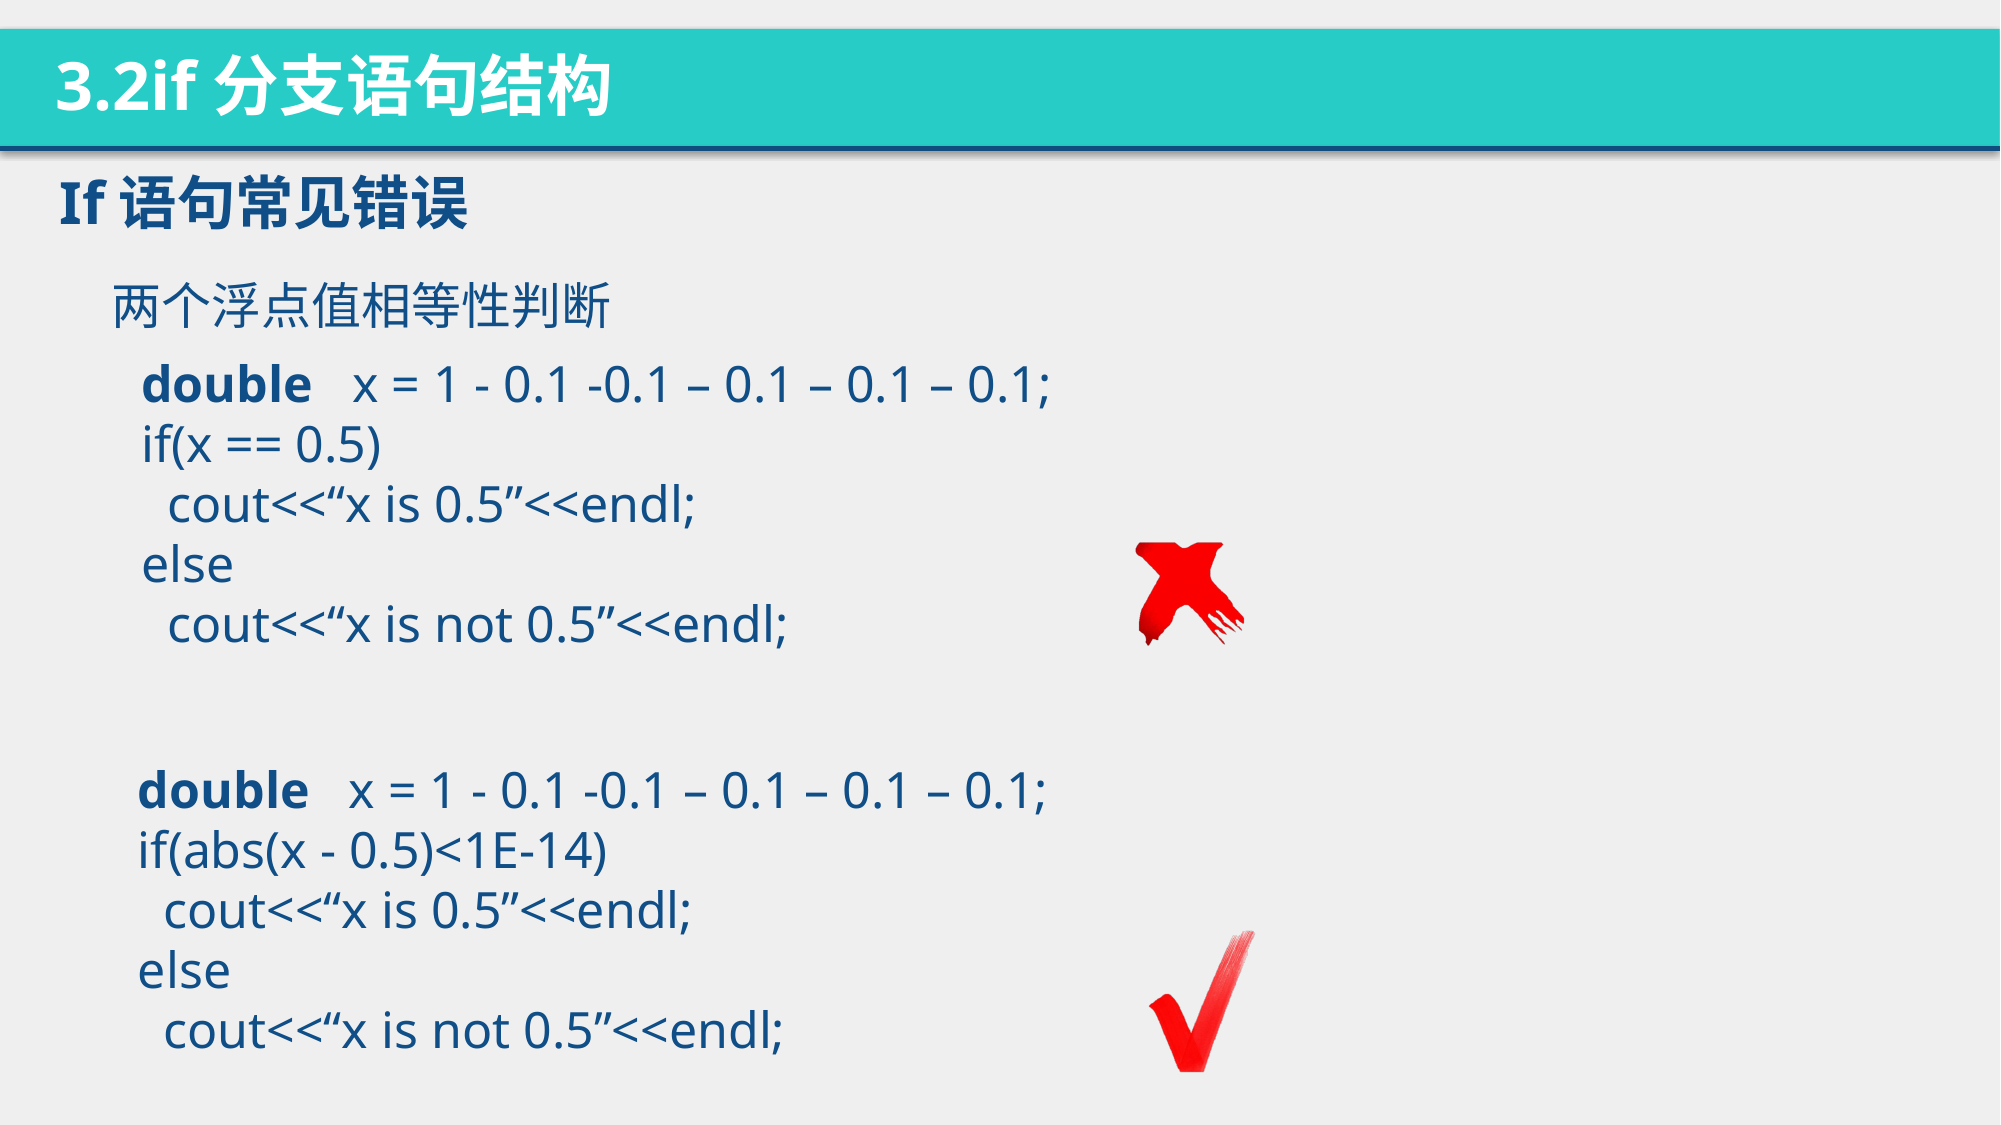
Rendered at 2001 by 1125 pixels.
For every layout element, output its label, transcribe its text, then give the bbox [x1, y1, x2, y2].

text_box double x = 1 - 0.1 -0.1 – 0.1 – 0.1 – 0.1; if(x == 0.5) cout<<“x is 0.5”<<endl; else cout<<“x is not 0.5”<<endl; [96, 345, 1579, 661]
text_box double x = 1 - 0.1 -0.1 – 0.1 – 0.1 – 0.1; if(abs(x - 0.5)<1E-14) cout<<“x is 0.5”<<endl; else cout<<“x is not 0.5”<<endl; [93, 751, 1576, 1067]
text_box 3.2if分支语句结构 [40, 36, 1182, 132]
picture [1113, 913, 1290, 1090]
text_box [0, 28, 2000, 146]
text_box If语句常见错误 [45, 160, 484, 244]
text_box 两个浮点值相等性判断 [96, 267, 703, 342]
picture [1088, 528, 1290, 664]
